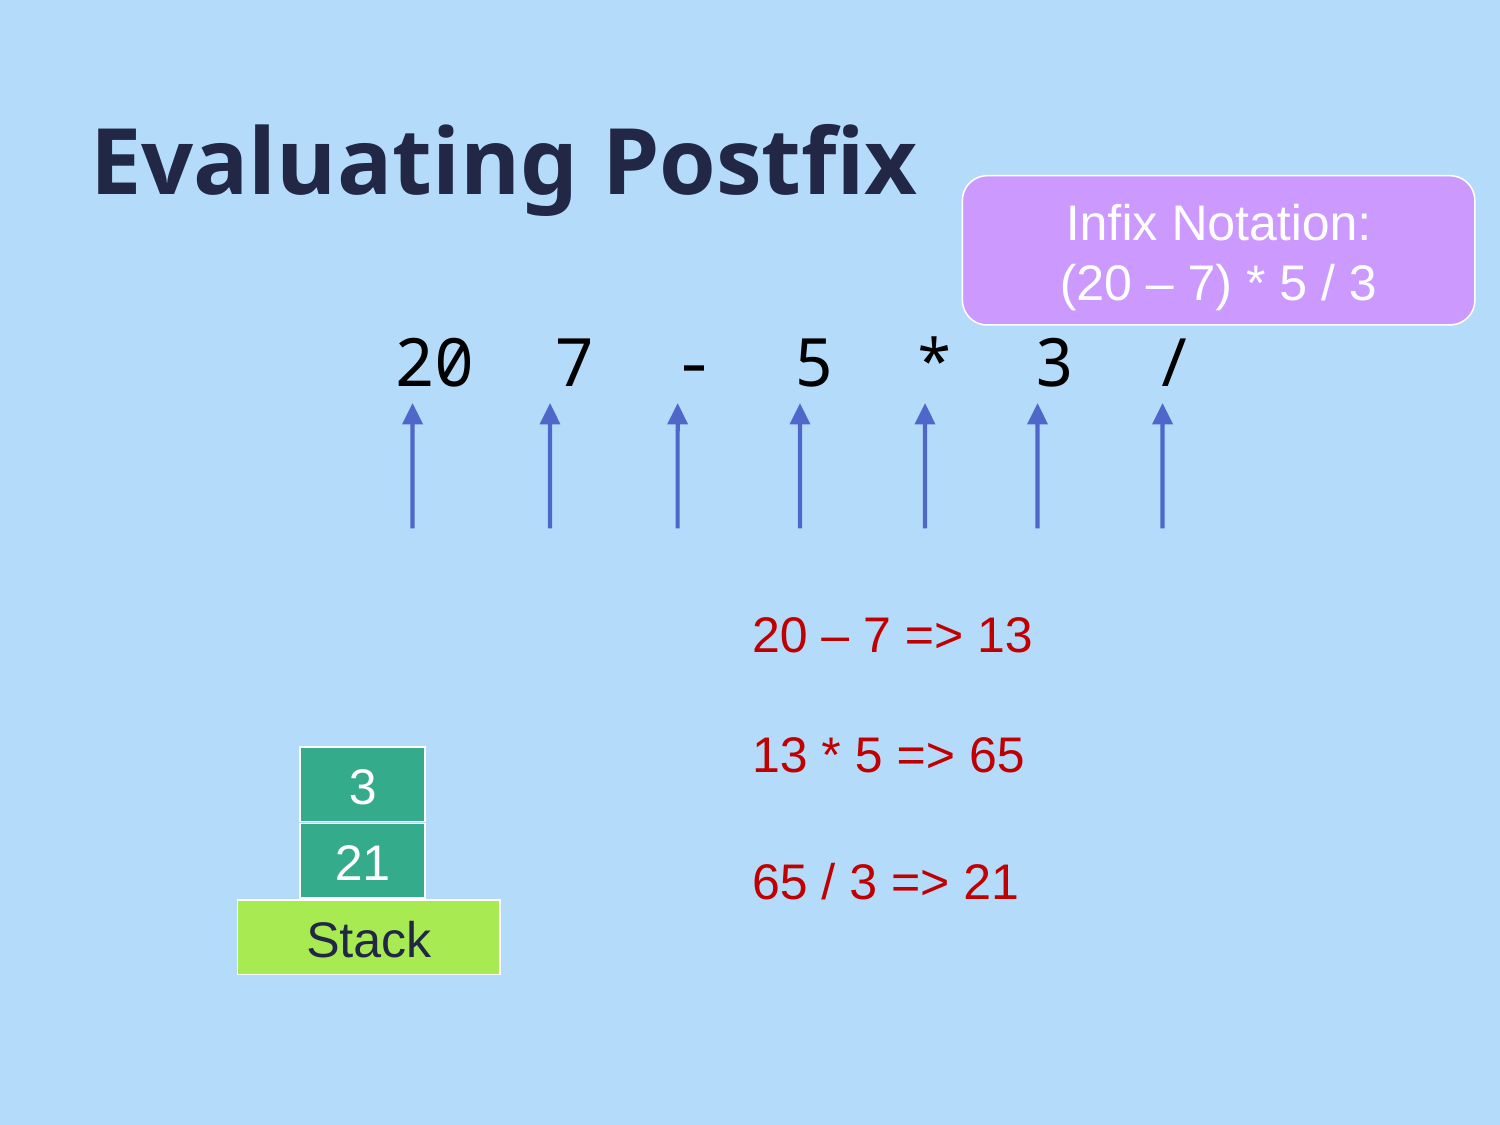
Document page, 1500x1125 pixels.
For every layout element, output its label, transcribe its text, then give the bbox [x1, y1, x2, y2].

text_box 20 – 7 => 13 [737, 595, 1125, 670]
text_box [667, 403, 688, 529]
text_box [914, 403, 936, 529]
text_box 65 / 3 => 21 [737, 842, 1125, 917]
list 20 7 - 5 * 3 / [137, 312, 1451, 1000]
text_box [789, 403, 811, 529]
text_box Stack [237, 899, 500, 975]
text_box [539, 403, 561, 529]
text_box Infix Notation: (20 – 7) * 5 / 3 [962, 175, 1475, 325]
text_box [1152, 403, 1173, 529]
title Evaluating Postfix [75, 40, 1451, 275]
text_box 13 * 5 => 65 [737, 714, 1125, 790]
text_box 21 [300, 823, 425, 899]
text_box 3 [300, 746, 425, 822]
text_box [1027, 403, 1048, 529]
text_box [402, 403, 423, 529]
